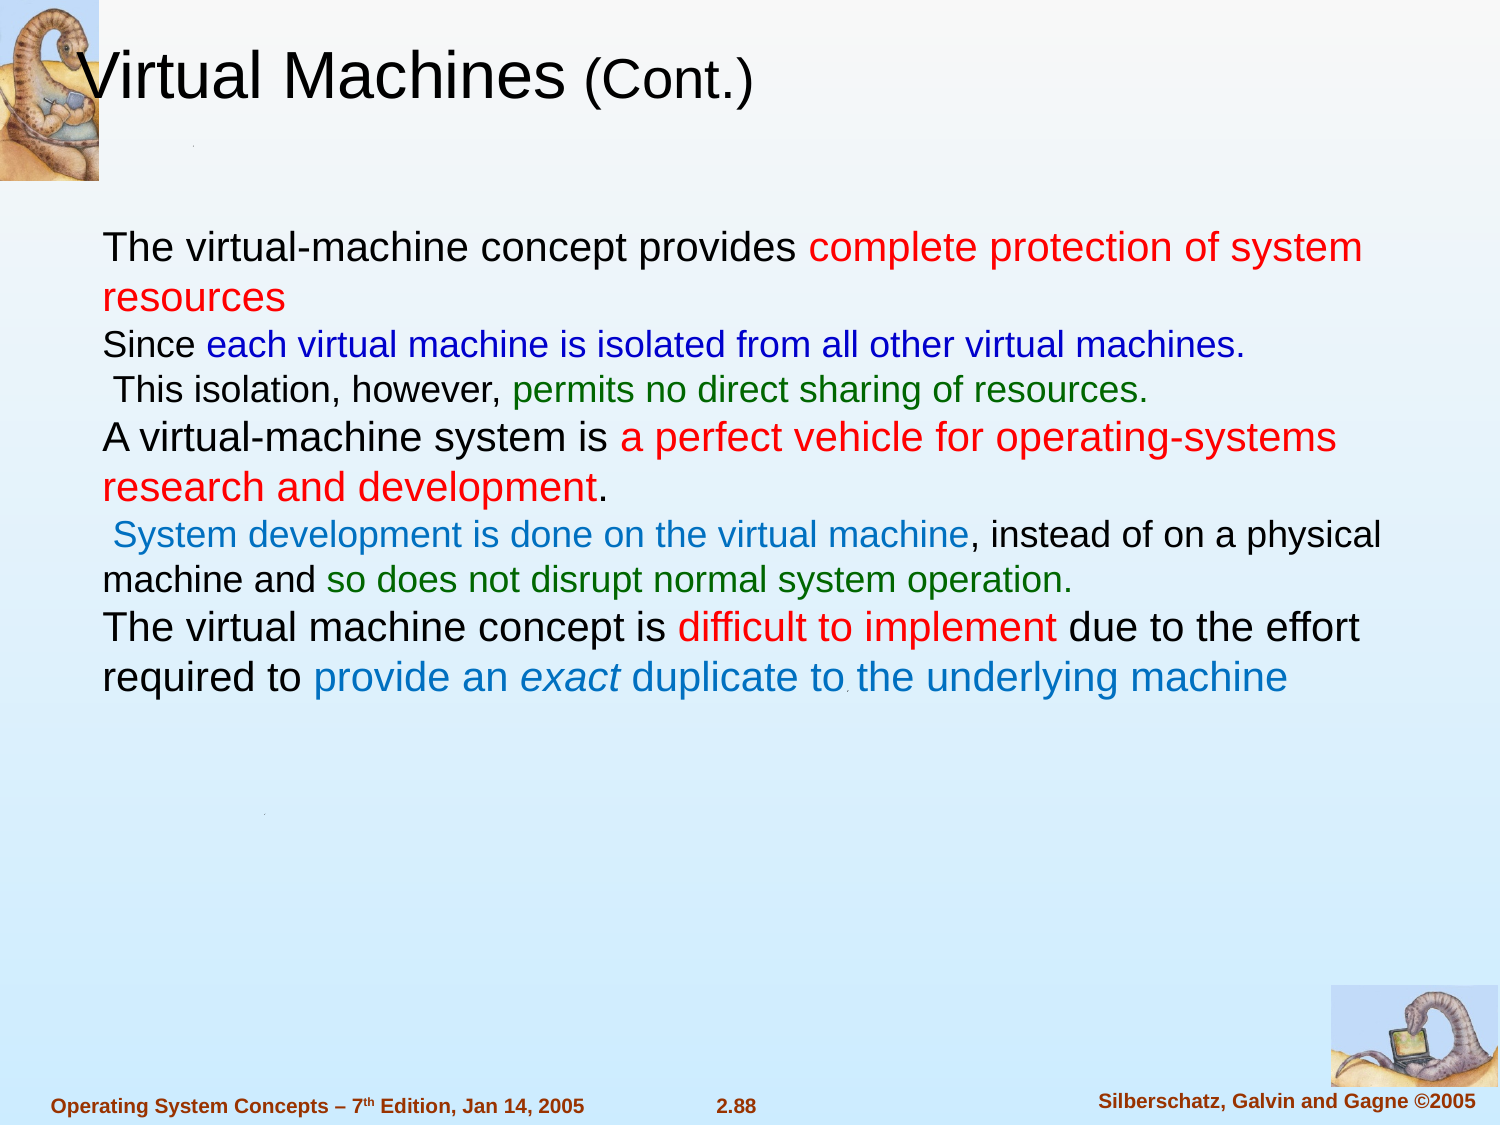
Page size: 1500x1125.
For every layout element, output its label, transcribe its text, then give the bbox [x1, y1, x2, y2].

title Virtual Machines (Cont.) [61, 29, 1330, 120]
picture [1331, 985, 1498, 1087]
picture [0, 0, 99, 181]
list The virtual-machine concept provides complete protection of system resources Since each virtual machine is isolated from all other virtual machines. This isolation, however, permits no direct sharing of resources. A virtual-machine system is a perfect vehicle for operating-systems research and development. System development is done on the virtual machine, instead of on a physical machine and so does not disrupt normal system operation. The virtual machine concept is difficult to implement due to the effort required to provide an exact duplicate to the underlying machine [87, 212, 1412, 941]
